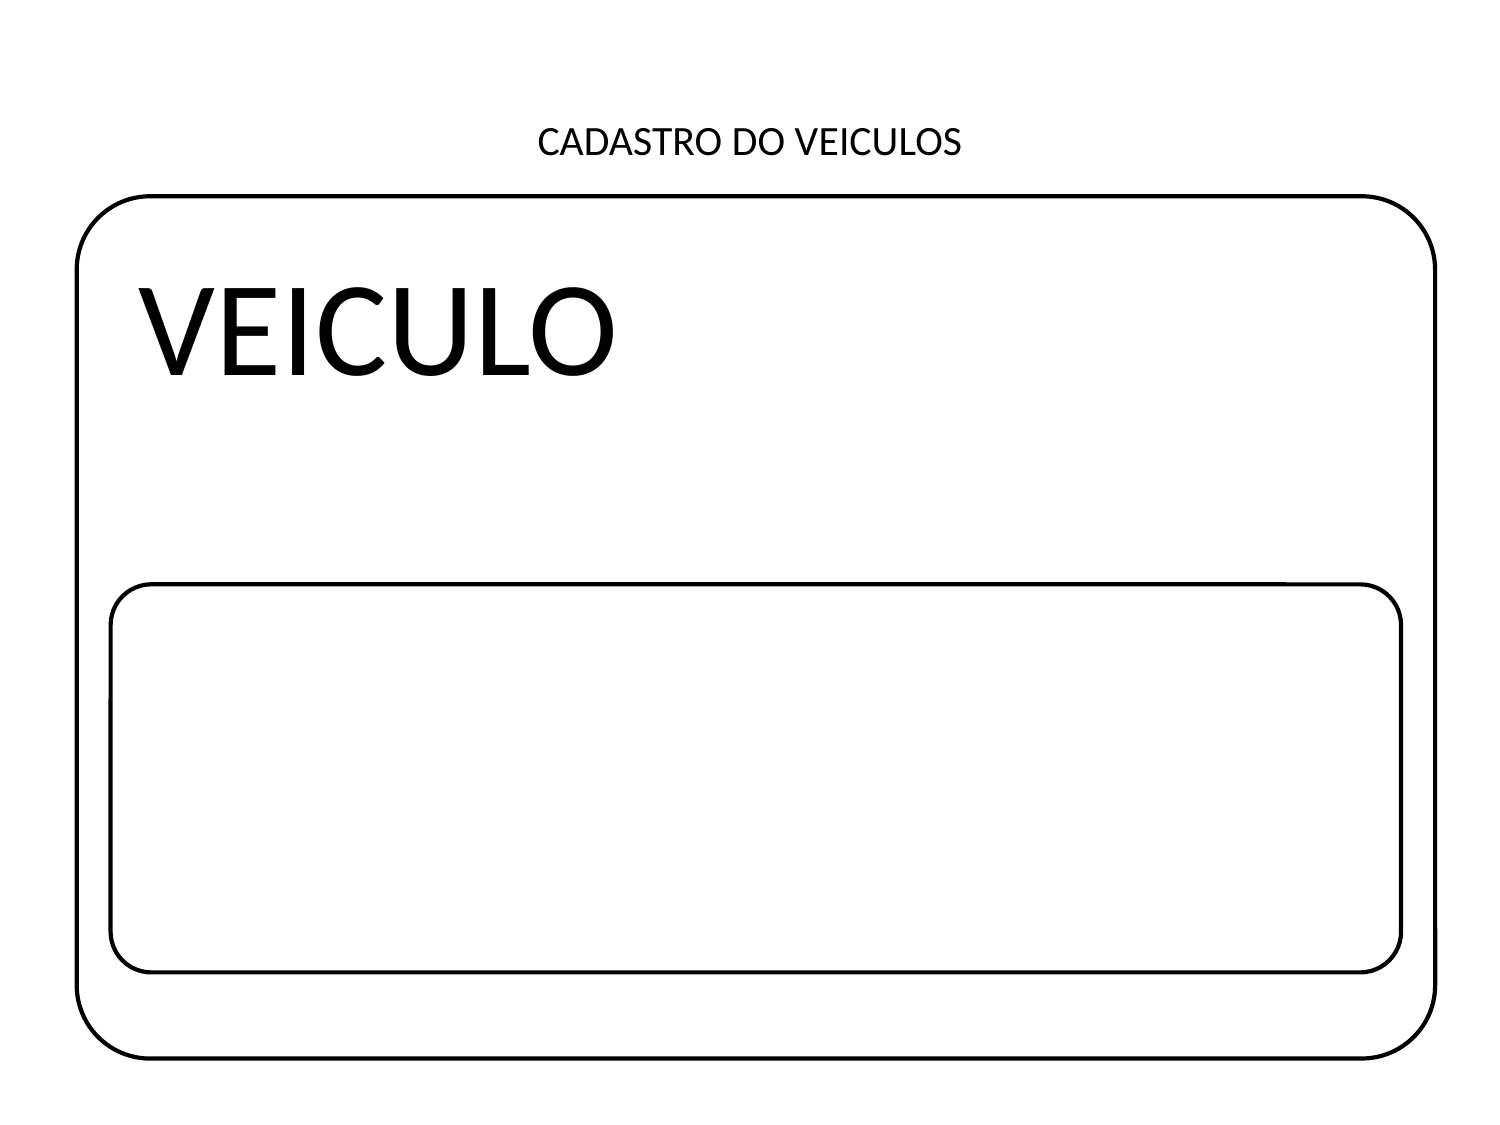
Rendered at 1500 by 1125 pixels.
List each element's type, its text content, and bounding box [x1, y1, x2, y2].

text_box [76, 195, 1436, 1059]
title CADASTRO DO VEICULOS [75, 45, 1425, 195]
